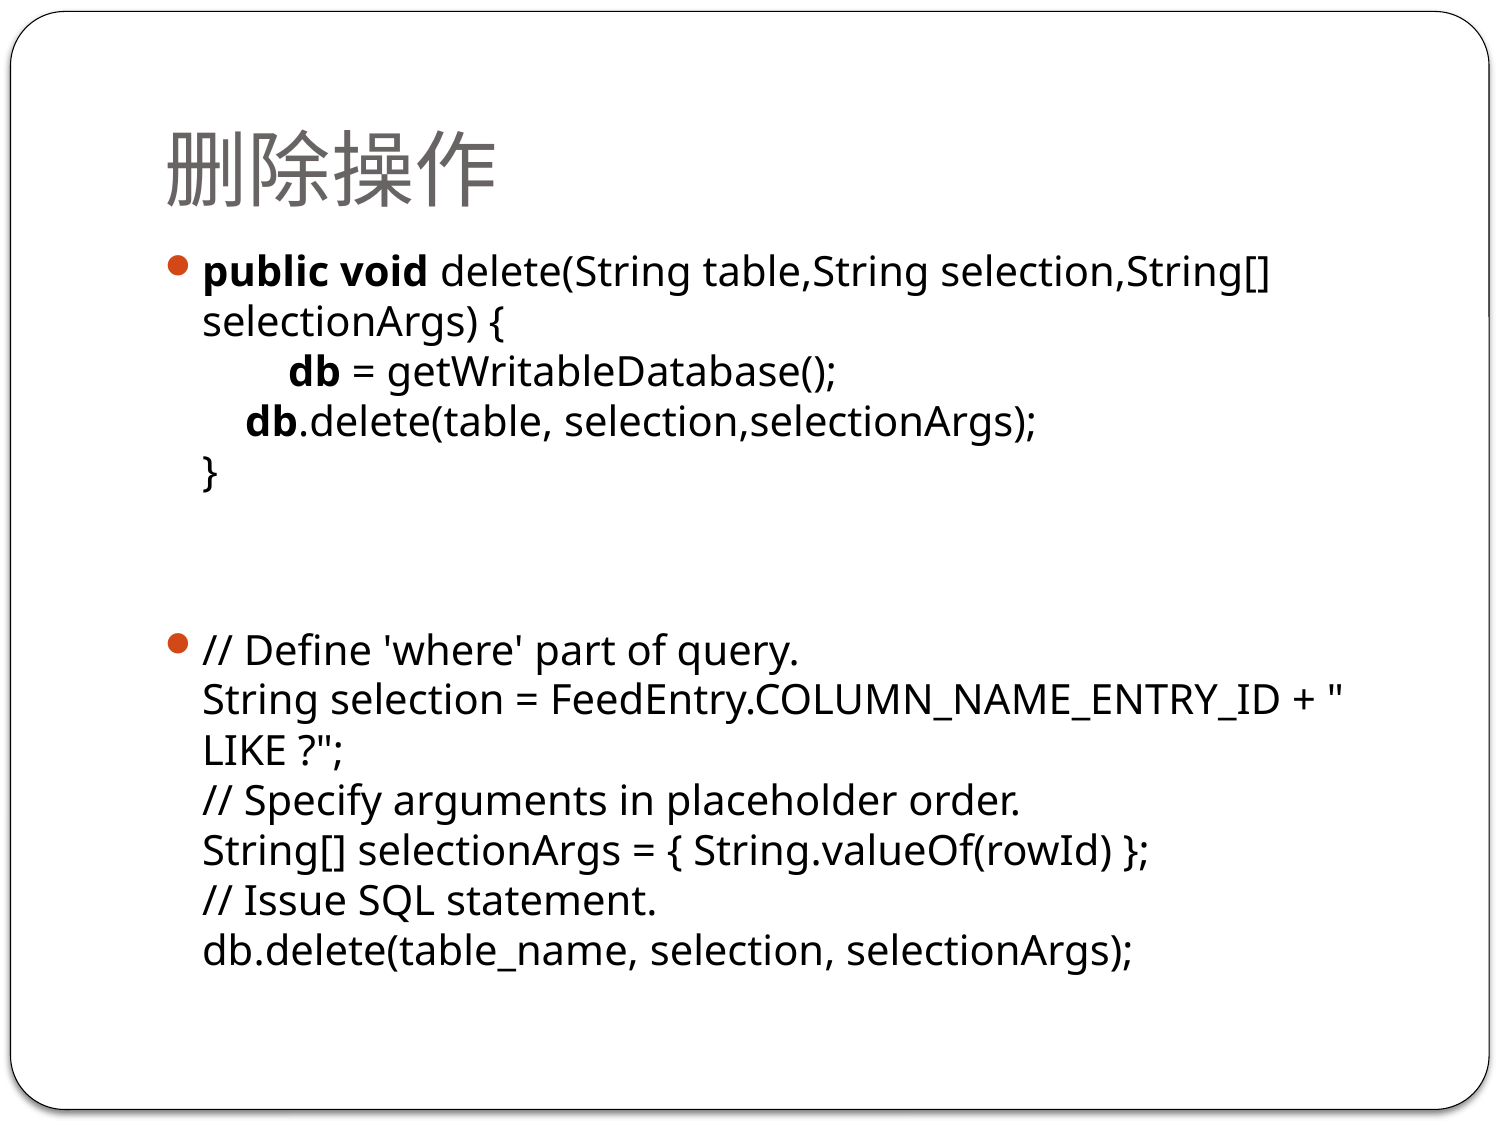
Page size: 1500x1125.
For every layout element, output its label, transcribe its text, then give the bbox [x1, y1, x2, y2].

title 删除操作 [150, 45, 1425, 233]
list public void delete(String table,String selection,String[] selectionArgs) { db = getWritableDatabase(); db.delete(table, selection,selectionArgs); } // Define 'where' part of query. String selection = FeedEntry.COLUMN_NAME_ENTRY_ID + " LIKE ?"; // Specify arguments in placeholder order. String[] selectionArgs = { String.valueOf(rowId) }; // Issue SQL statement. db.delete(table_name, selection, selectionArgs); [150, 237, 1425, 988]
